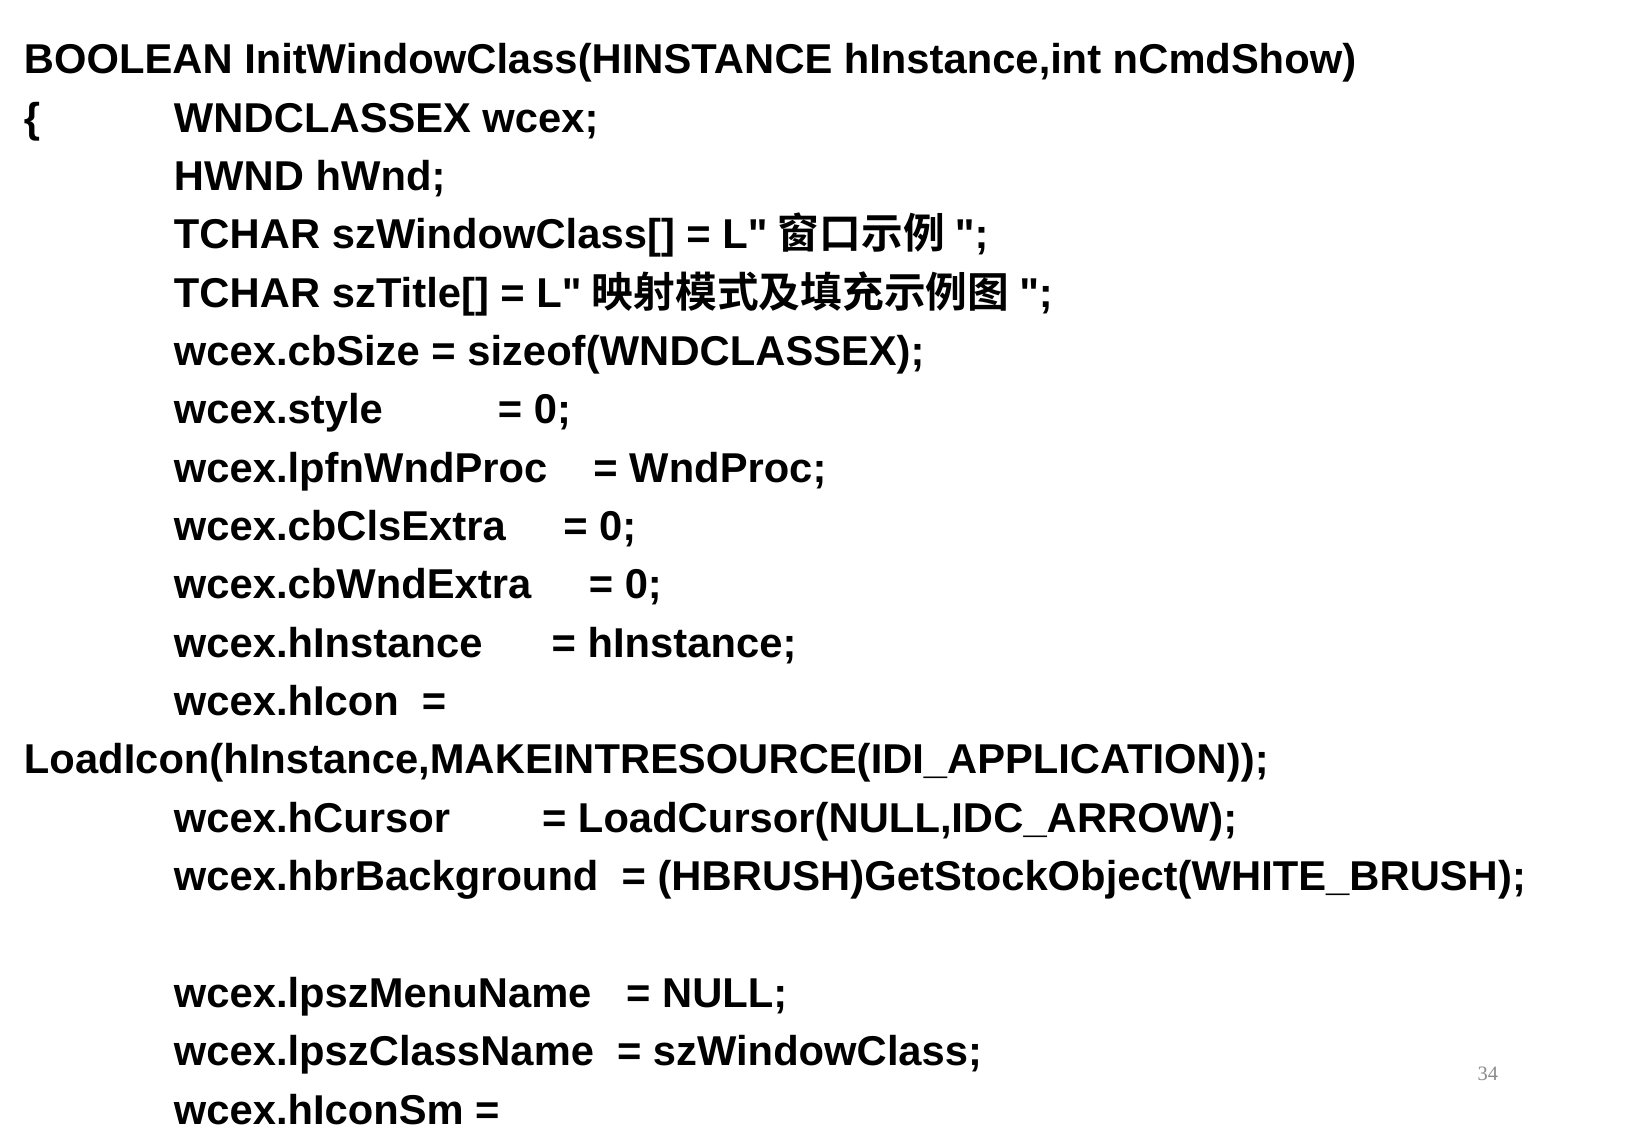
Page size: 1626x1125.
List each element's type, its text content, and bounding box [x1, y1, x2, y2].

text_box BOOLEAN InitWindowClass(HINSTANCE hInstance,int nCmdShow) { WNDCLASSEX wcex; HWND hWnd; TCHAR szWindowClass[] = L"窗口示例"; TCHAR szTitle[] = L"映射模式及填充示例图"; wcex.cbSize = sizeof(WNDCLASSEX); wcex.style = 0; wcex.lpfnWndProc = WndProc; wcex.cbClsExtra = 0; wcex.cbWndExtra = 0; wcex.hInstance = hInstance; wcex.hIcon = LoadIcon(hInstance,MAKEINTRESOURCE(IDI_APPLICATION)); wcex.hCursor = LoadCursor(NULL,IDC_ARROW); wcex.hbrBackground = (HBRUSH)GetStockObject(WHITE_BRUSH); wcex.lpszMenuName = NULL; wcex.lpszClassName = szWindowClass; wcex.hIconSm = LoadIcon(wcex.hInstance,MAKEINTRESOURCE(IDI_APPLICATION)); [9, 16, 1614, 1125]
